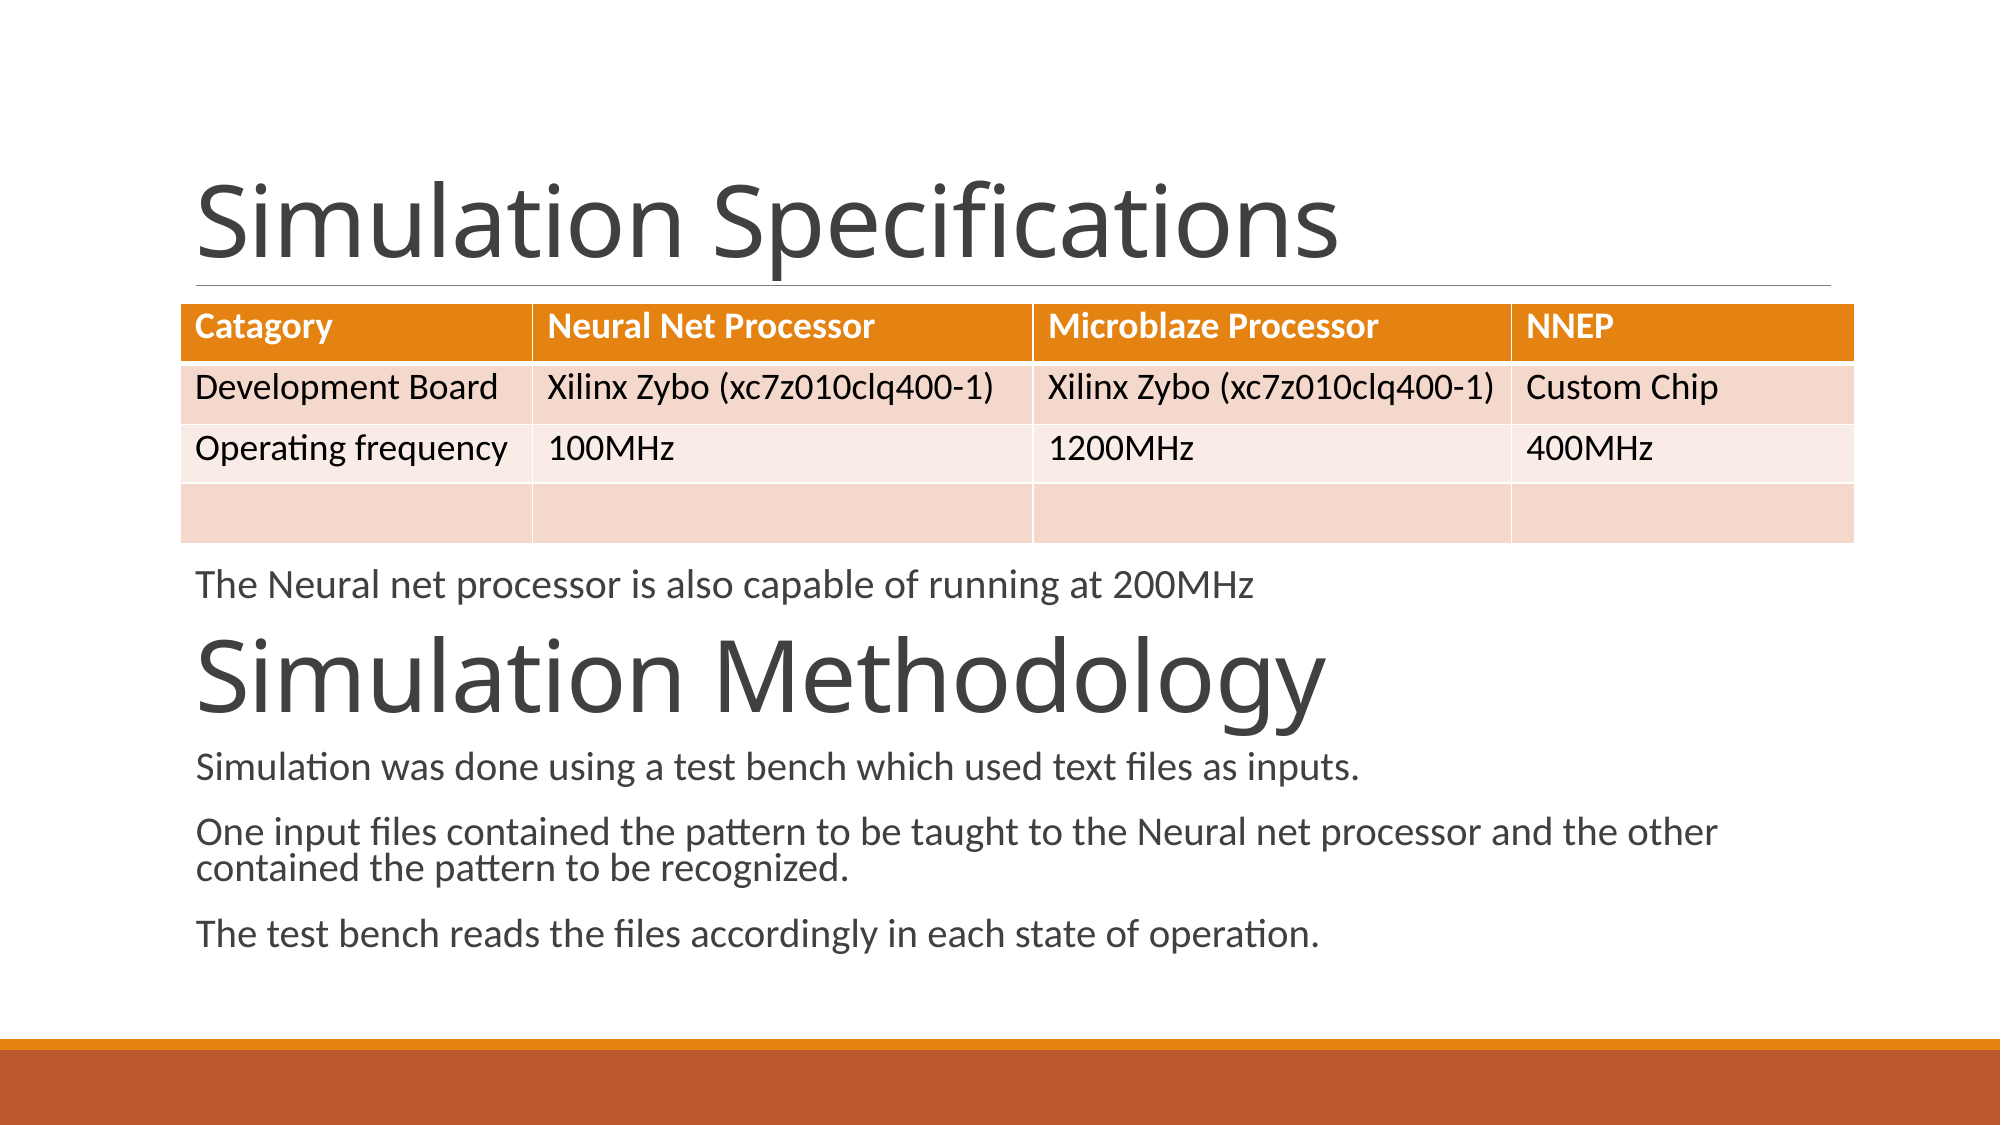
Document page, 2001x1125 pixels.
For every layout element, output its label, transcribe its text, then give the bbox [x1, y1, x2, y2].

table_header Microblaze Processor [1034, 304, 1511, 361]
table_cell [533, 484, 1032, 543]
table_cell Xilinx Zybo (xc7z010clq400-1) [1034, 366, 1511, 424]
table_cell Custom Chip [1512, 366, 1854, 424]
table_header Neural Net Processor [533, 304, 1032, 361]
table_header NNEP [1512, 304, 1854, 361]
table_cell [1512, 484, 1854, 543]
table_cell [181, 484, 532, 543]
table_cell [1034, 484, 1511, 543]
table_cell 1200MHz [1034, 425, 1511, 482]
table_cell Development Board [181, 366, 532, 424]
table_cell 400MHz [1512, 425, 1854, 482]
text_box The Neural net processor is also capable of running at 200MHz [179, 561, 1830, 635]
table_header Catagory [181, 304, 532, 361]
text_box Simulation Methodology [179, 635, 1830, 743]
title Simulation Specifications [180, 47, 1830, 285]
text_box Simulation was done using a test bench which used text files as inputs. One input files contained the pattern to be taught to the Neural net processor and the other contained the pattern to be recognized. The test bench reads the files accordingly in each state of operation. [179, 743, 1830, 963]
table_cell Operating frequency [181, 425, 532, 482]
table_cell 100MHz [533, 425, 1032, 482]
table_cell Xilinx Zybo (xc7z010clq400-1) [533, 366, 1032, 424]
